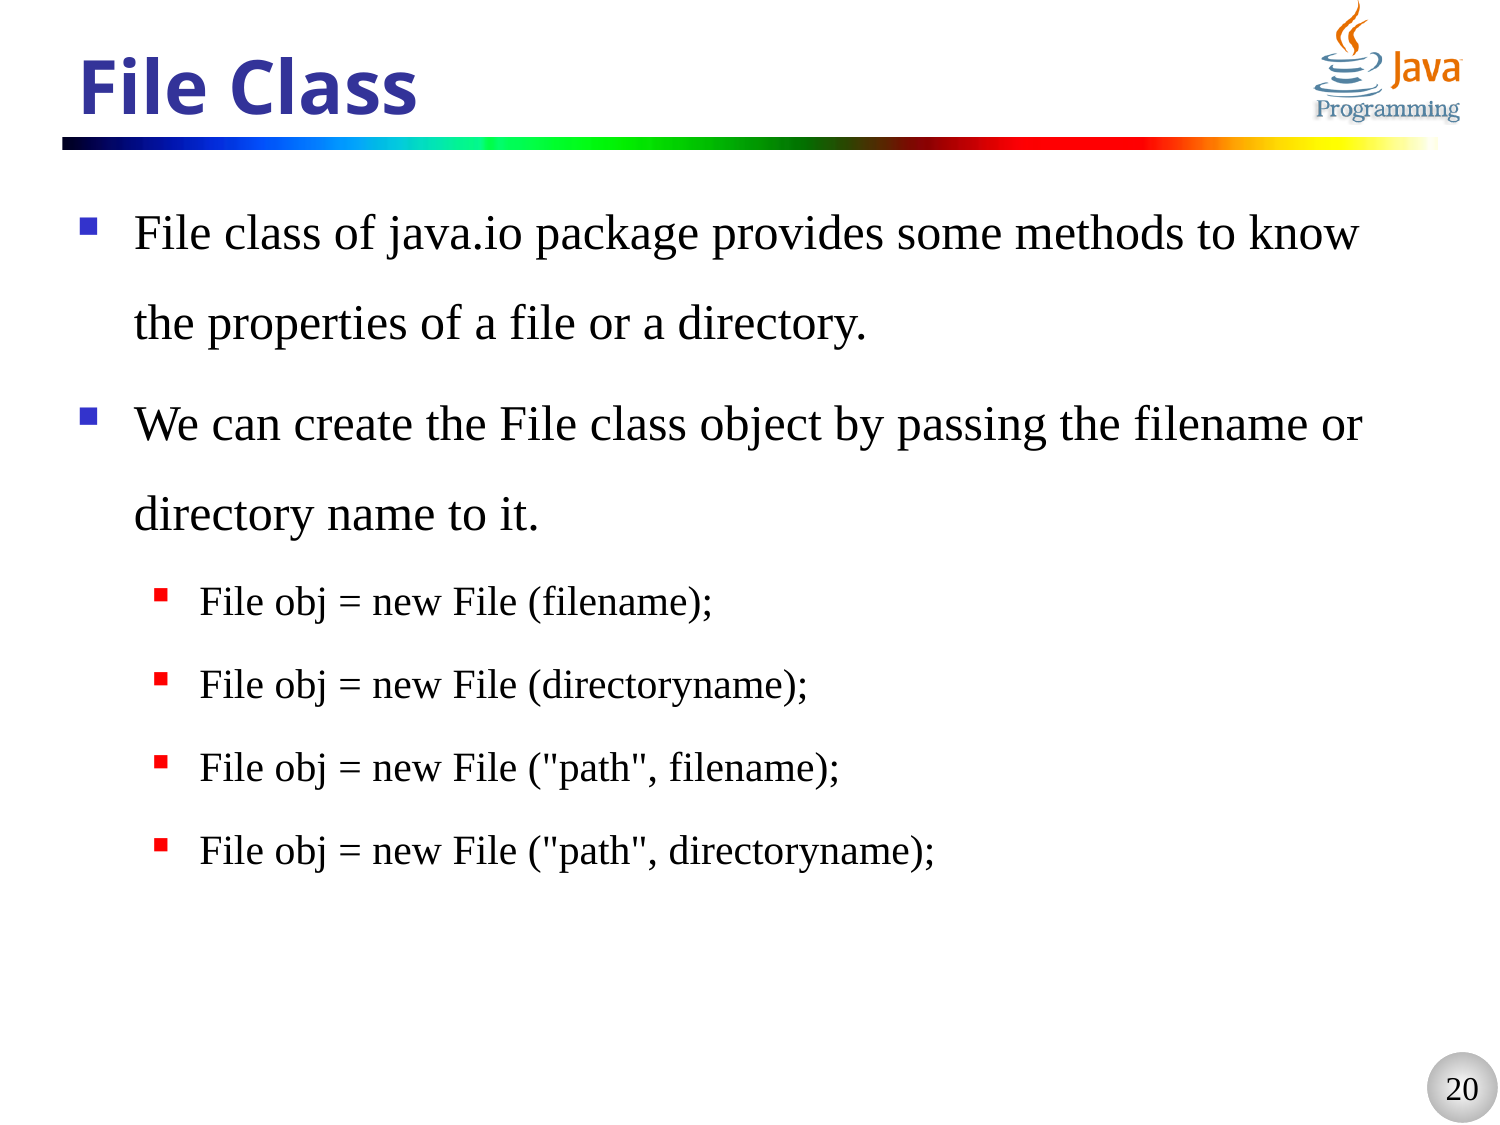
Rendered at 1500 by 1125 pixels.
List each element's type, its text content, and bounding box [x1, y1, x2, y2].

list File class of java.io package provides some methods to know the properties of a file or a directory. We can create the File class object by passing the filename or directory name to it. File obj = new File (filename); File obj = new File (directoryname); File obj = new File ("path", filename); File obj = new File ("path", directoryname); [62, 162, 1438, 1063]
picture [1312, 0, 1463, 125]
picture [382, 138, 1438, 150]
picture [62, 138, 355, 150]
title File Class [62, 37, 1438, 138]
